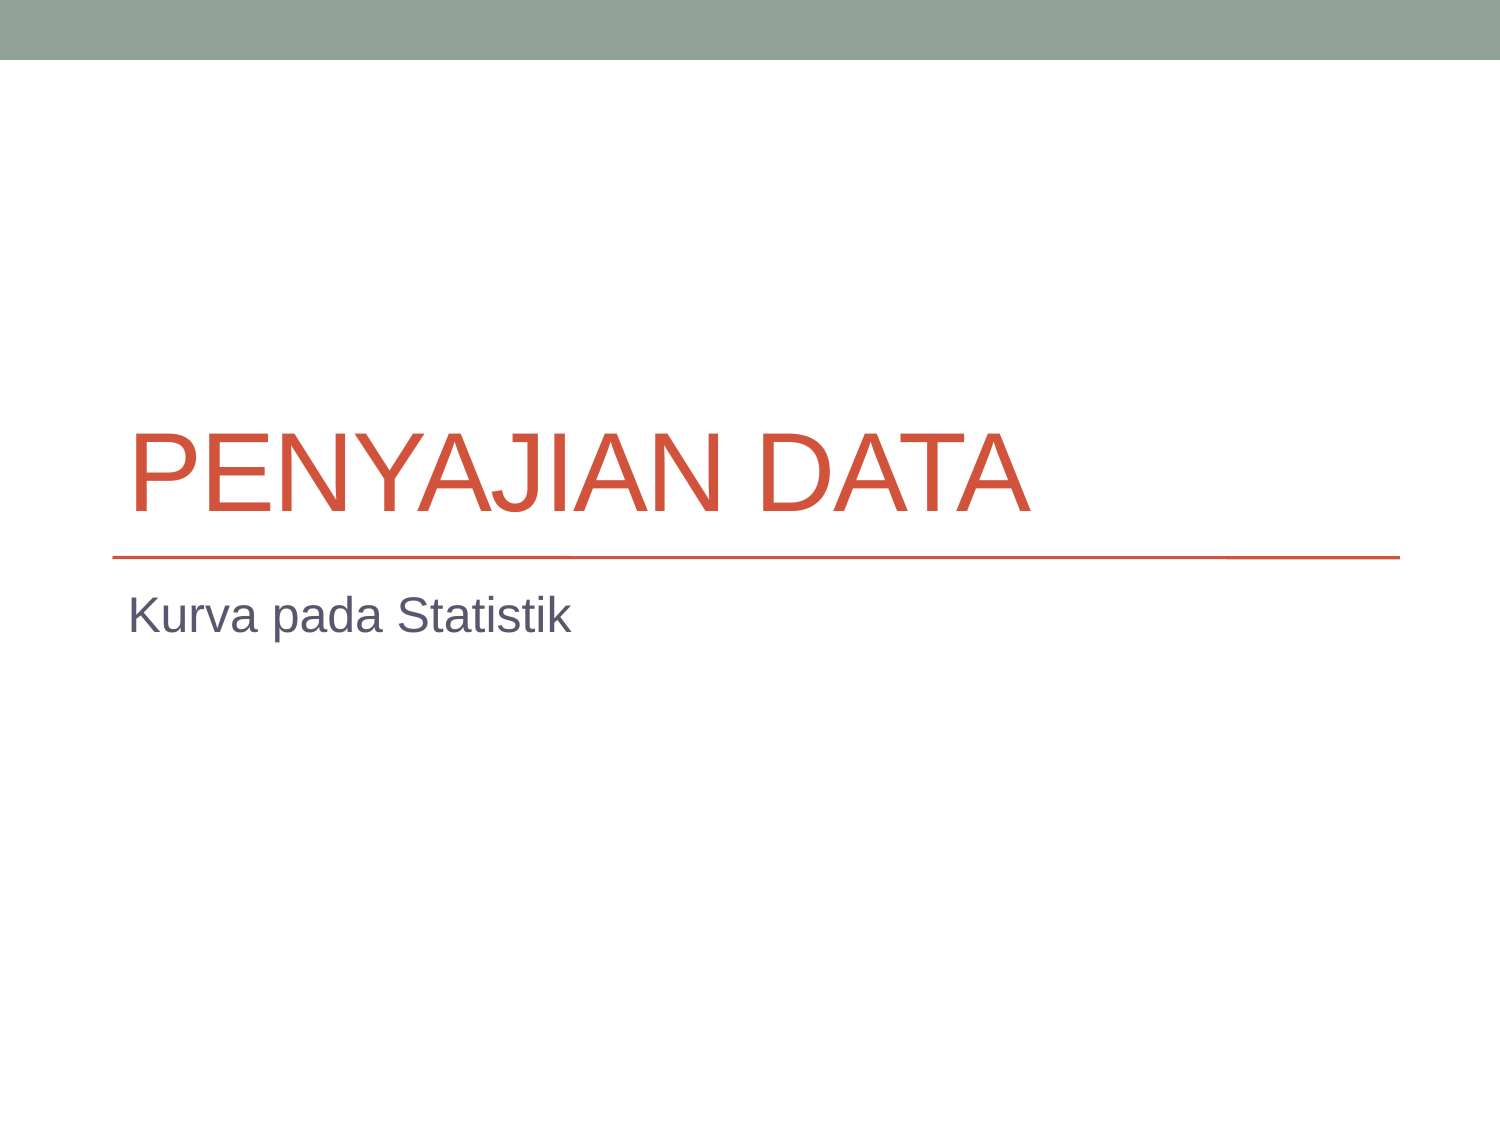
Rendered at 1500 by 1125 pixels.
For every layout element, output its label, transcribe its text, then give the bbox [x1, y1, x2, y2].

subtitle Kurva pada Statistik [112, 575, 1163, 863]
title PENYAJIAN DATA [112, 224, 1400, 542]
